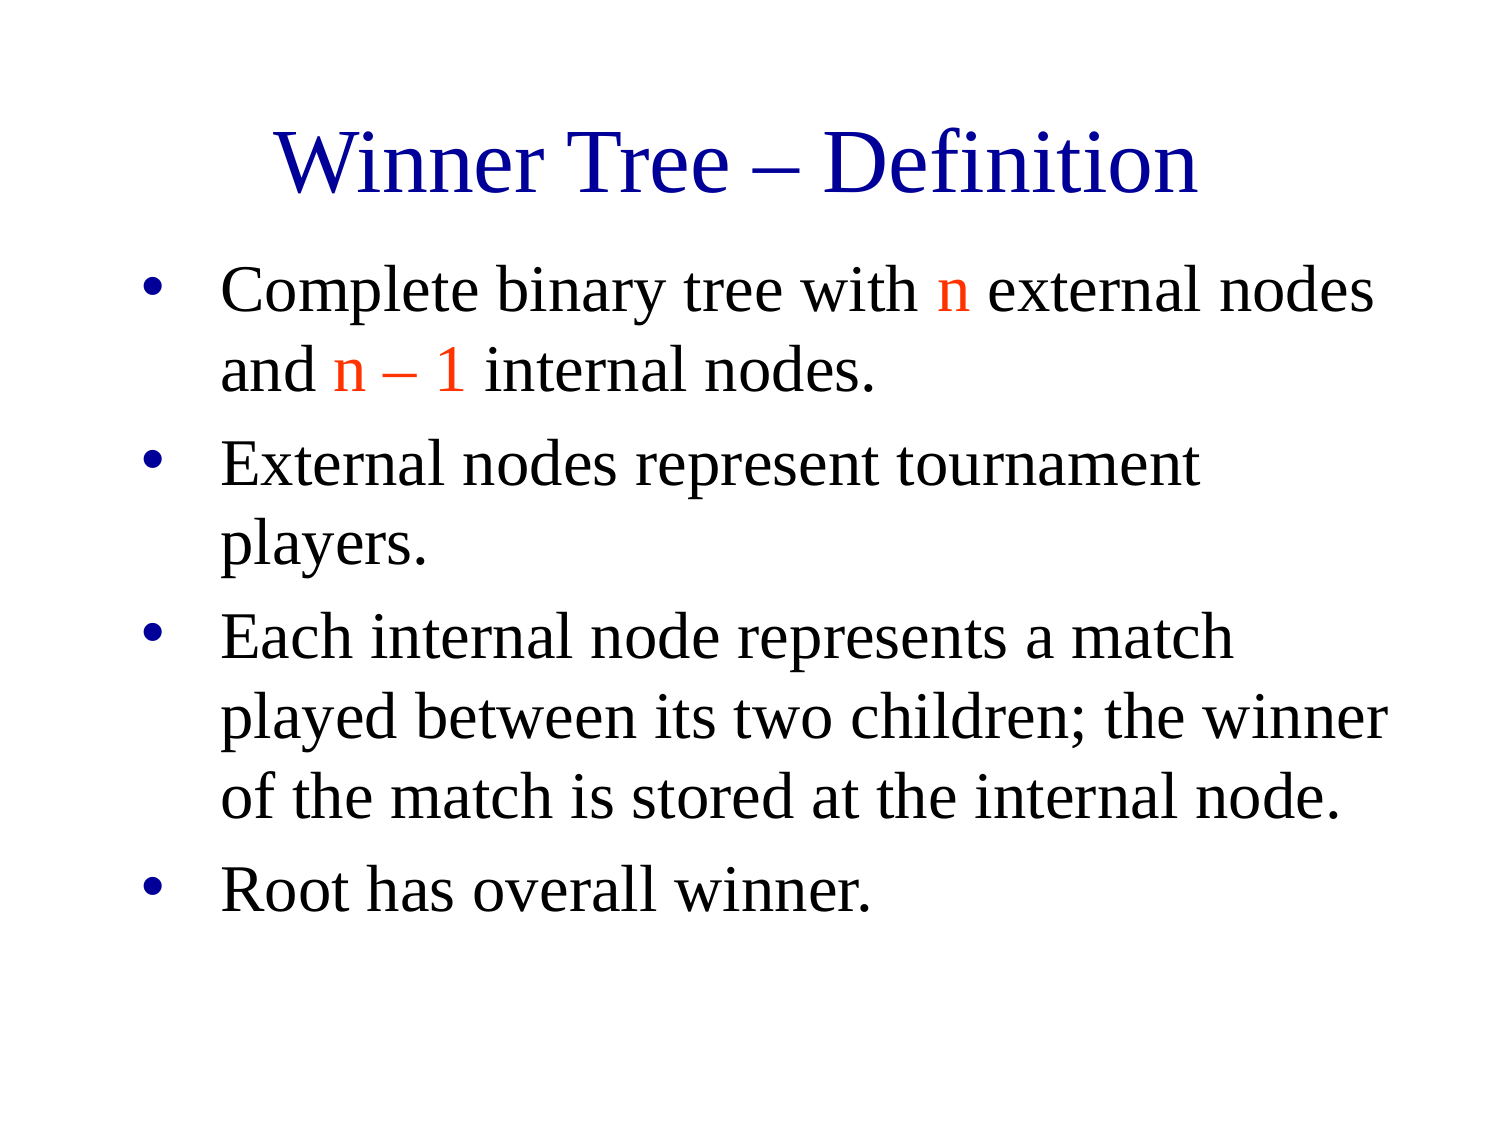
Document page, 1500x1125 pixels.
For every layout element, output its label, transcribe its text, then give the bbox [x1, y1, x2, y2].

title Winner Tree – Definition [99, 62, 1375, 250]
subtitle Complete binary tree with n external nodes and n – 1 internal nodes. External nodes represent tournament players. Each internal node represents a match played between its two children; the winner of the match is stored at the internal node. Root has overall winner. [125, 237, 1445, 1013]
